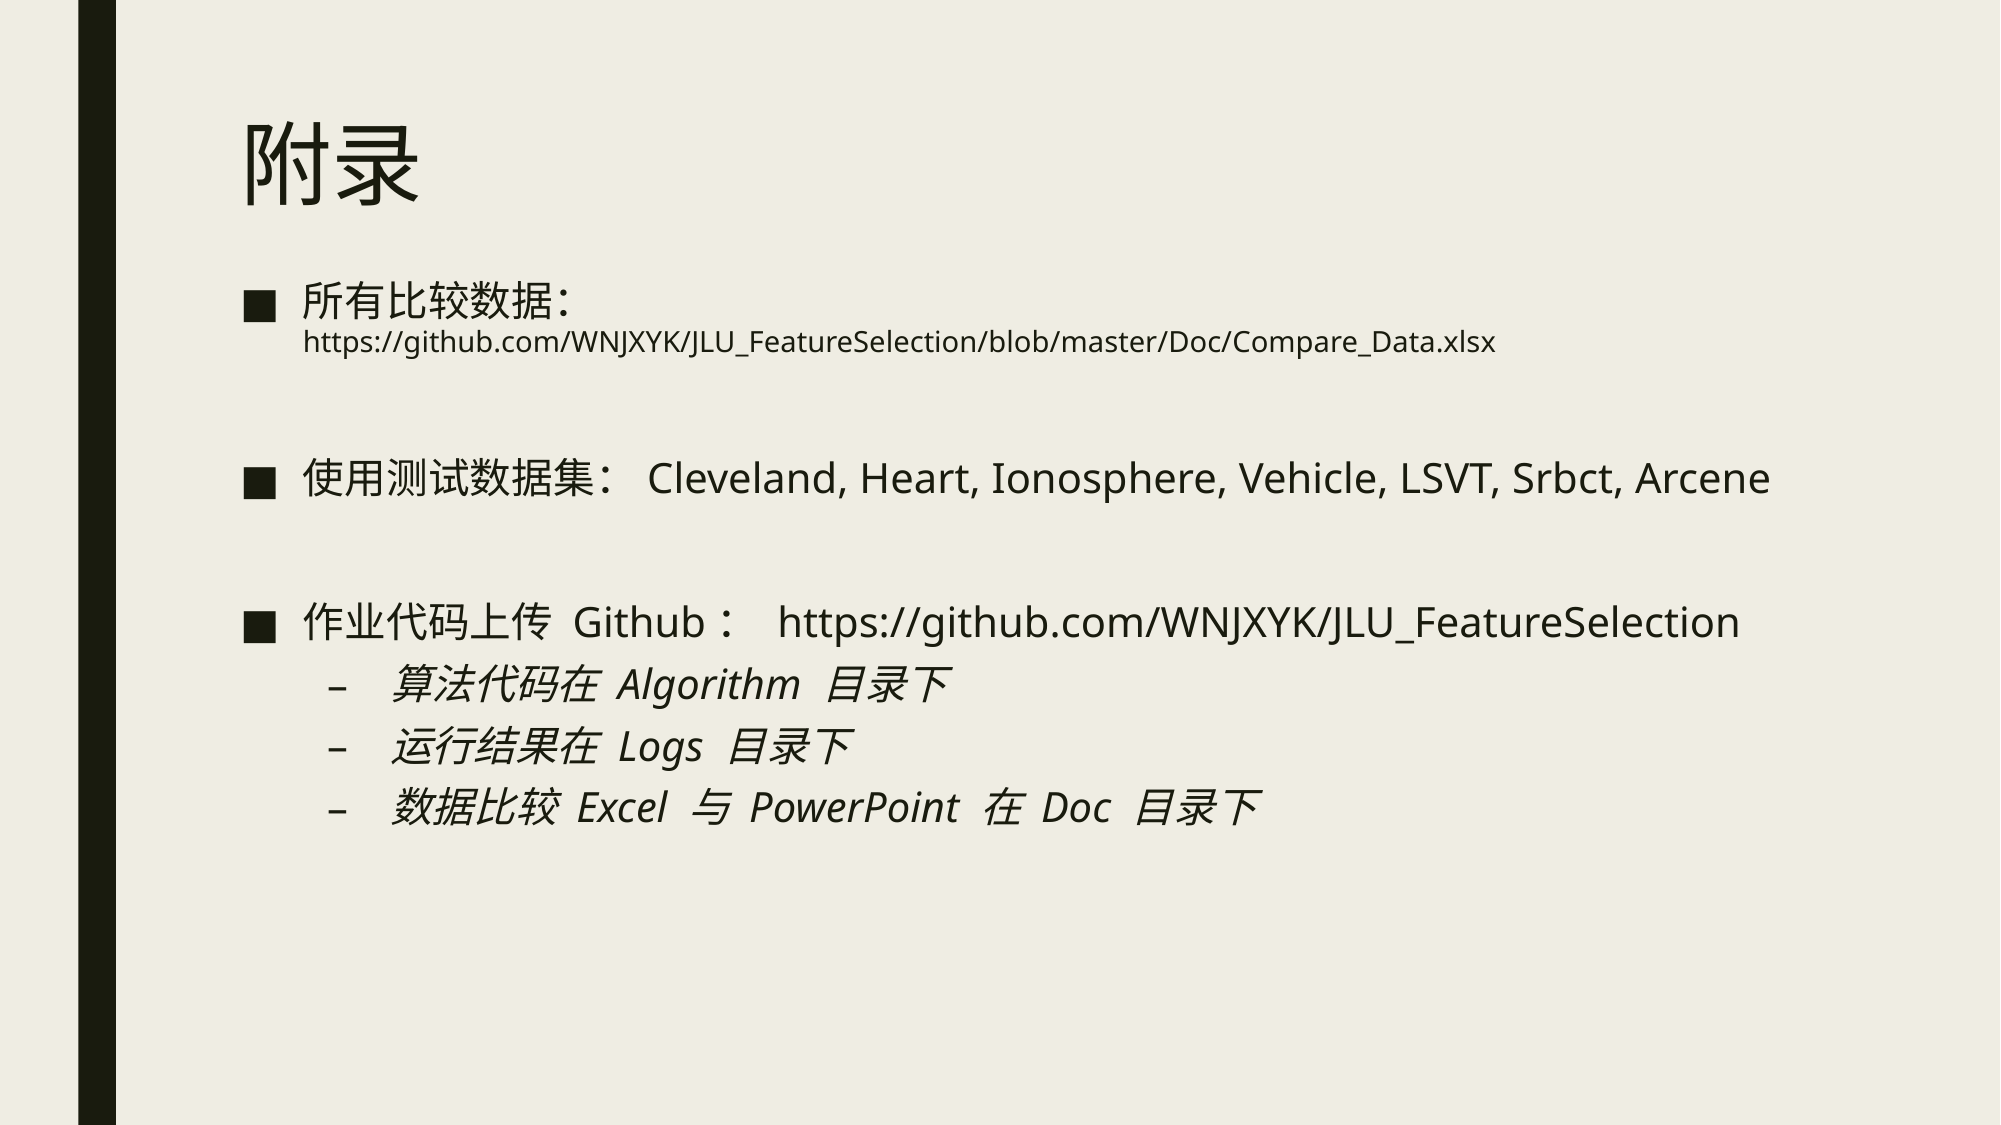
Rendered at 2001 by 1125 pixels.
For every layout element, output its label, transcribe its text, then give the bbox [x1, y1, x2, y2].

list 所有比较数据： https://github.com/WNJXYK/JLU_FeatureSelection/blob/master/Doc/Compare_Data.xlsx 使用测试数据集：Cleveland, Heart, Ionosphere, Vehicle, LSVT, Srbct, Arcene 作业代码上传 Github： https://github.com/WNJXYK/JLU_FeatureSelection 算法代码在 Algorithm 目录下 运行结果在 Logs 目录下 数据比较 Excel 与 PowerPoint 在 Doc 目录下 [225, 271, 1800, 963]
title 附录 [225, 112, 1800, 271]
